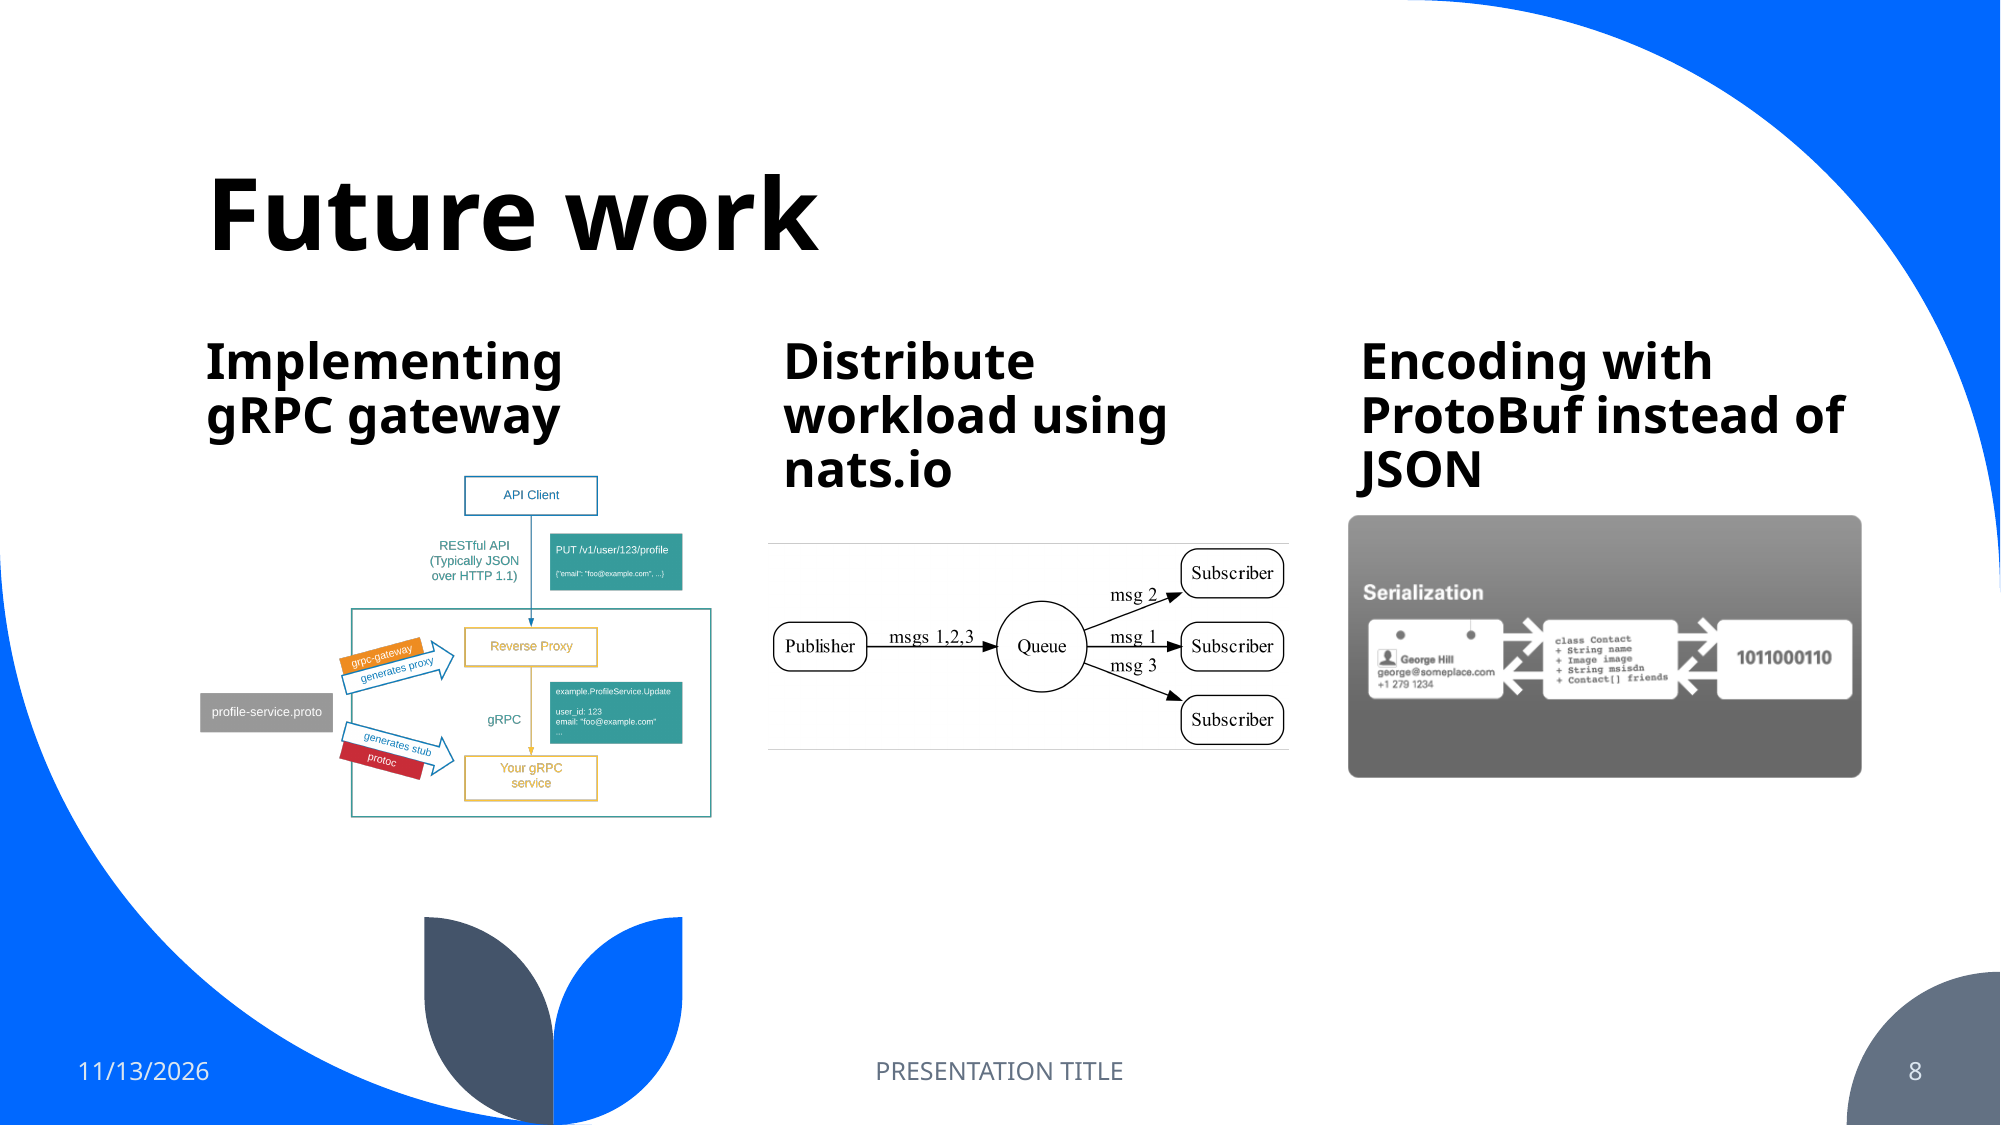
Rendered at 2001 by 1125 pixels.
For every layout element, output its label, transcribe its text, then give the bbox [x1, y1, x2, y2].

footer PRESENTATION TITLE [662, 1042, 1338, 1103]
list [1345, 512, 1866, 781]
list Encoding with ProtoBuf instead of JSON [1345, 328, 1866, 415]
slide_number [62, 1042, 353, 1103]
title Future work [191, 62, 1796, 280]
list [768, 543, 1289, 750]
slide_number 8 [1665, 1042, 1938, 1103]
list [191, 467, 720, 826]
list Distribute workload using nats.io [768, 328, 1289, 445]
list Implementing gRPC gateway [191, 328, 713, 445]
